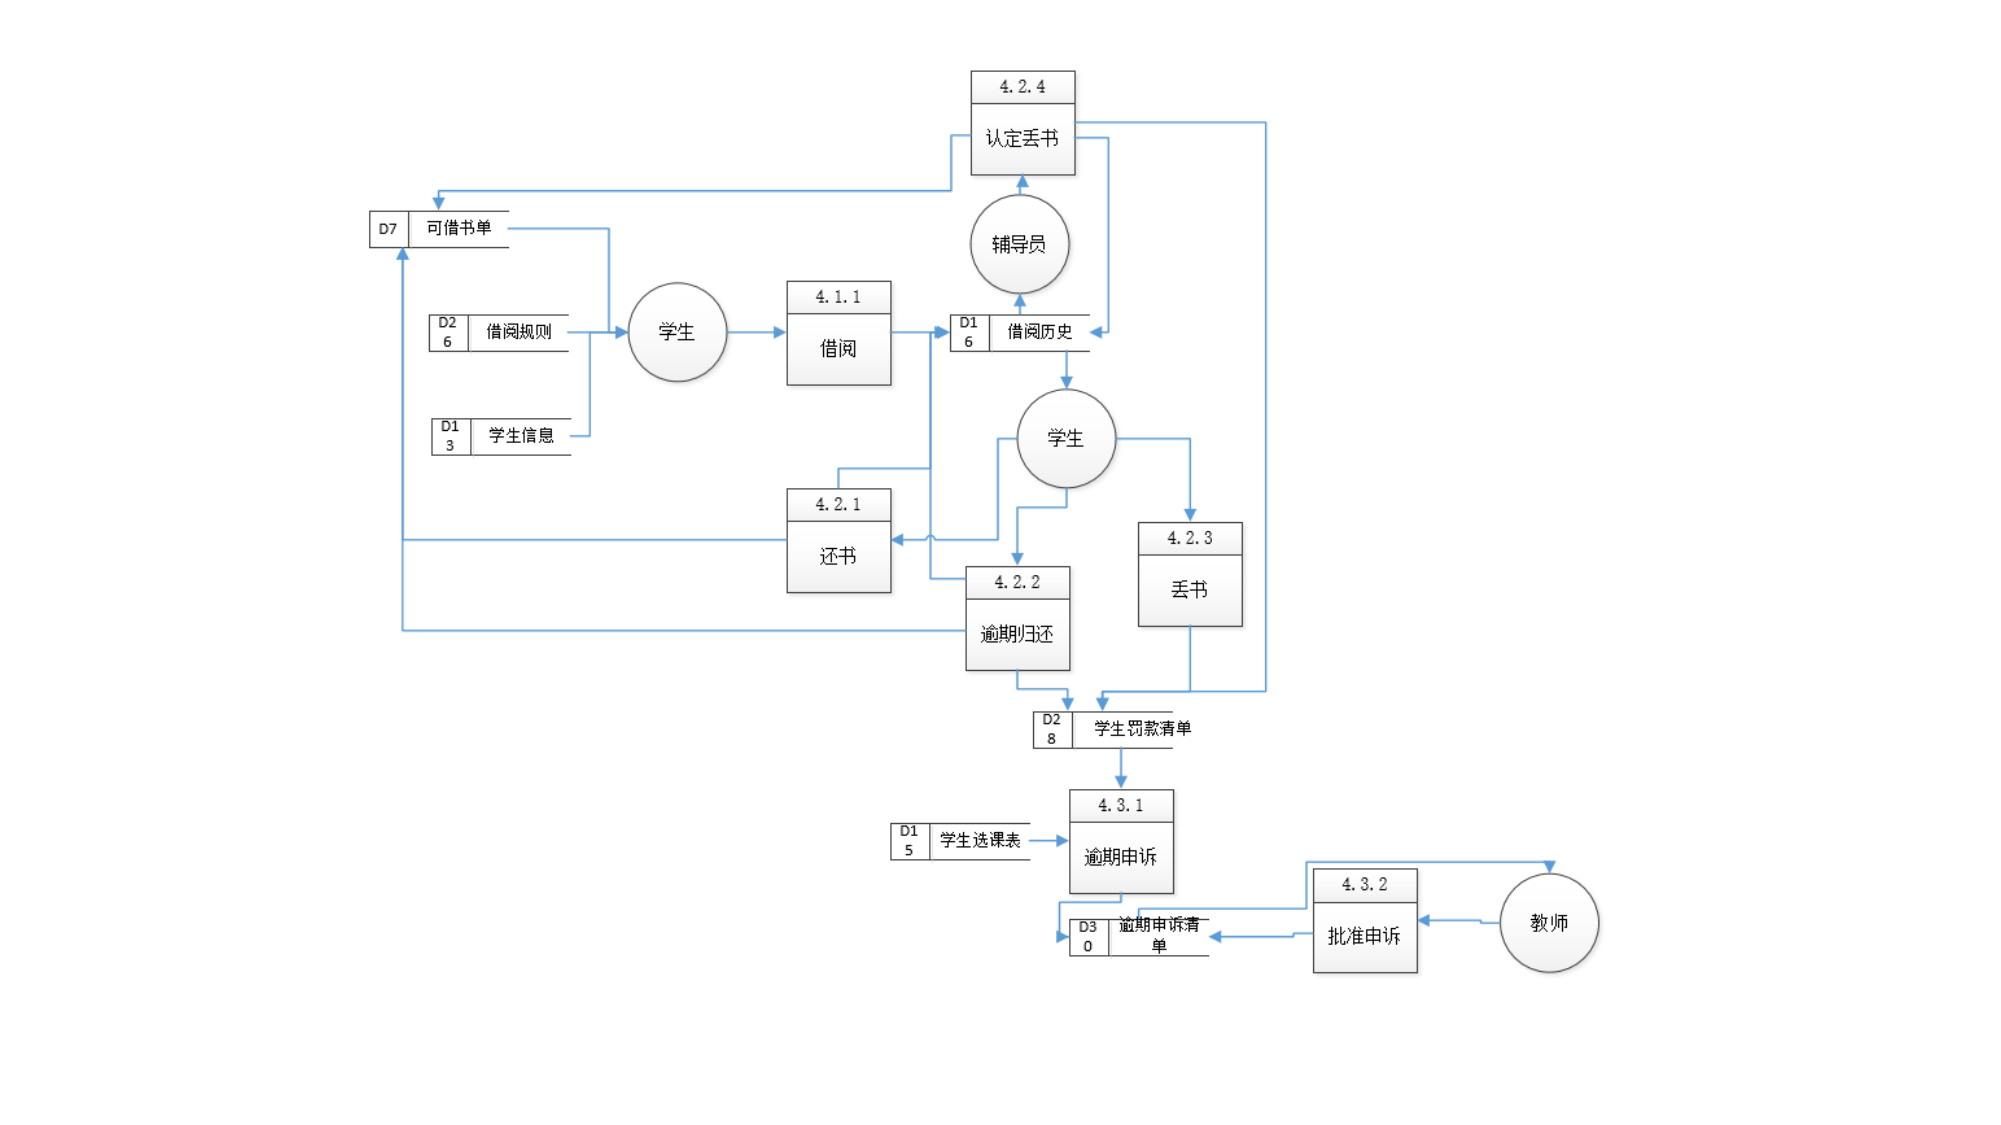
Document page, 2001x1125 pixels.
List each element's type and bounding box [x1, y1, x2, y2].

list [355, 59, 1645, 1015]
